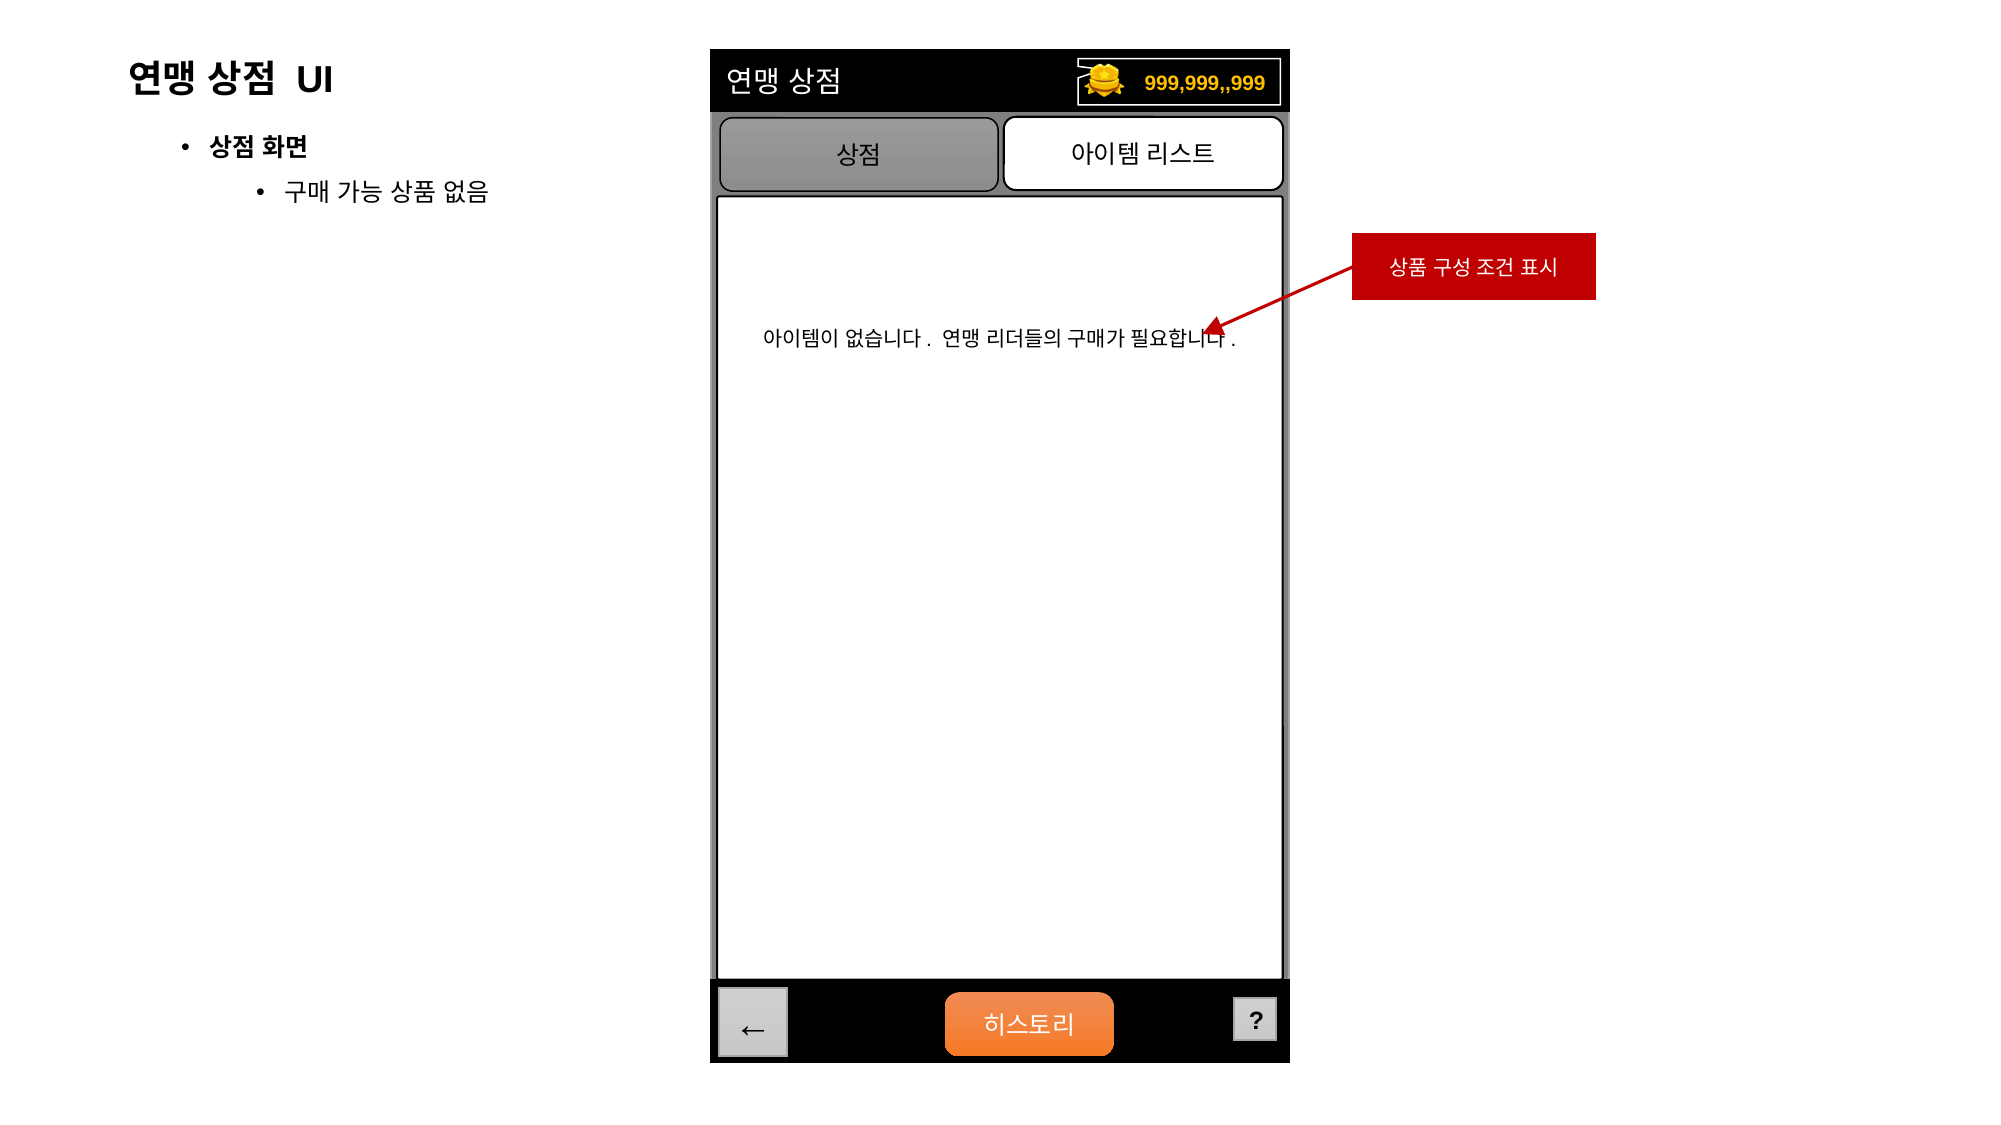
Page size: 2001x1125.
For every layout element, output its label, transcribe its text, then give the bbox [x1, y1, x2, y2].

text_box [710, 49, 1290, 1063]
text_box 상점 화면 구매 가능 상품 없음 [166, 109, 693, 216]
text_box 연맹 상점 UI [113, 47, 362, 108]
text_box 상품 구성 조건 표시 [1353, 234, 1595, 299]
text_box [1201, 266, 1354, 335]
